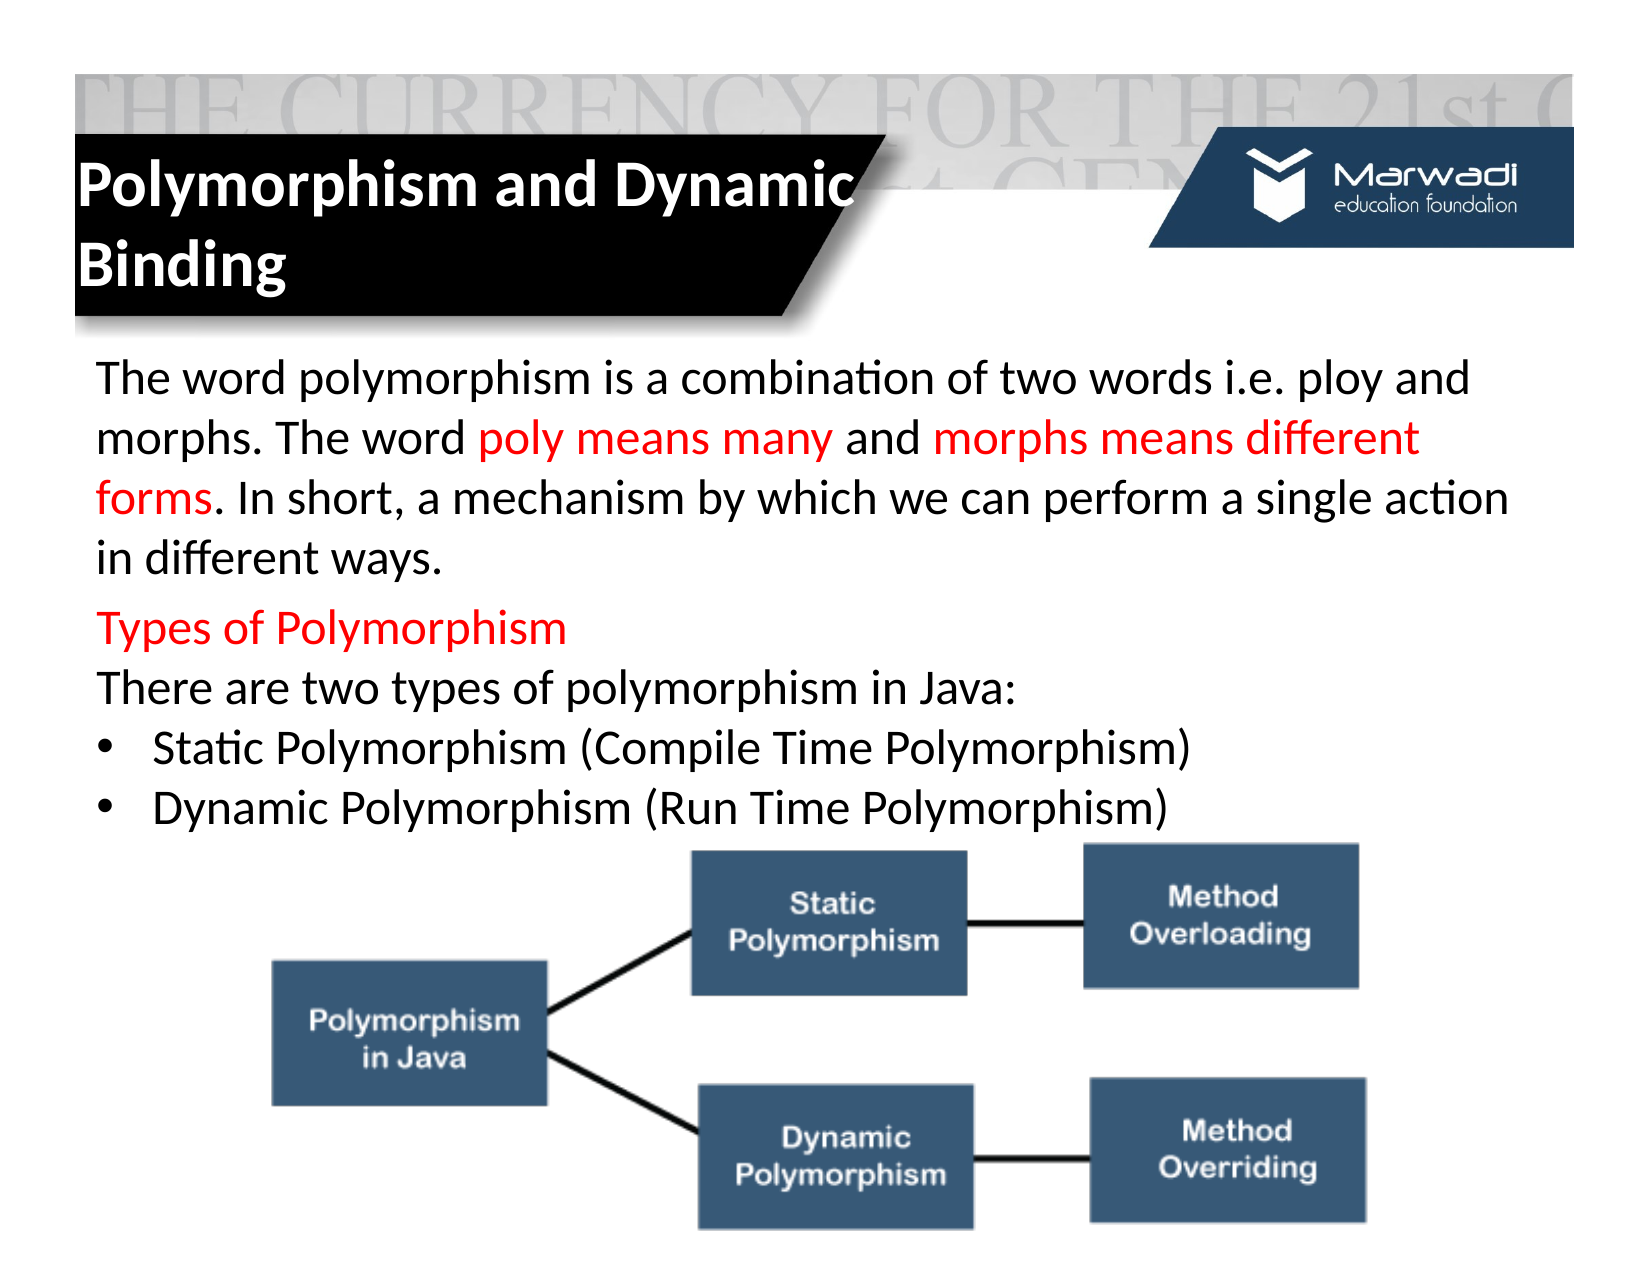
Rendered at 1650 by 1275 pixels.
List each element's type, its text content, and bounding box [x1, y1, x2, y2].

picture [75, 74, 1574, 341]
picture [212, 791, 1438, 1275]
title Polymorphism and Dynamic Binding [75, 137, 875, 353]
text_box The word polymorphism is a combination of two words i.e. ploy and morphs. The word poly means many and morphs means different forms. In short, a mechanism by which we can perform a single action in different ways. [80, 337, 1538, 593]
text_box Types of Polymorphism There are two types of polymorphism in Java: Static Polymorphism (Compile Time Polymorphism) Dynamic Polymorphism (Run Time Polymorphism) [81, 587, 1450, 843]
